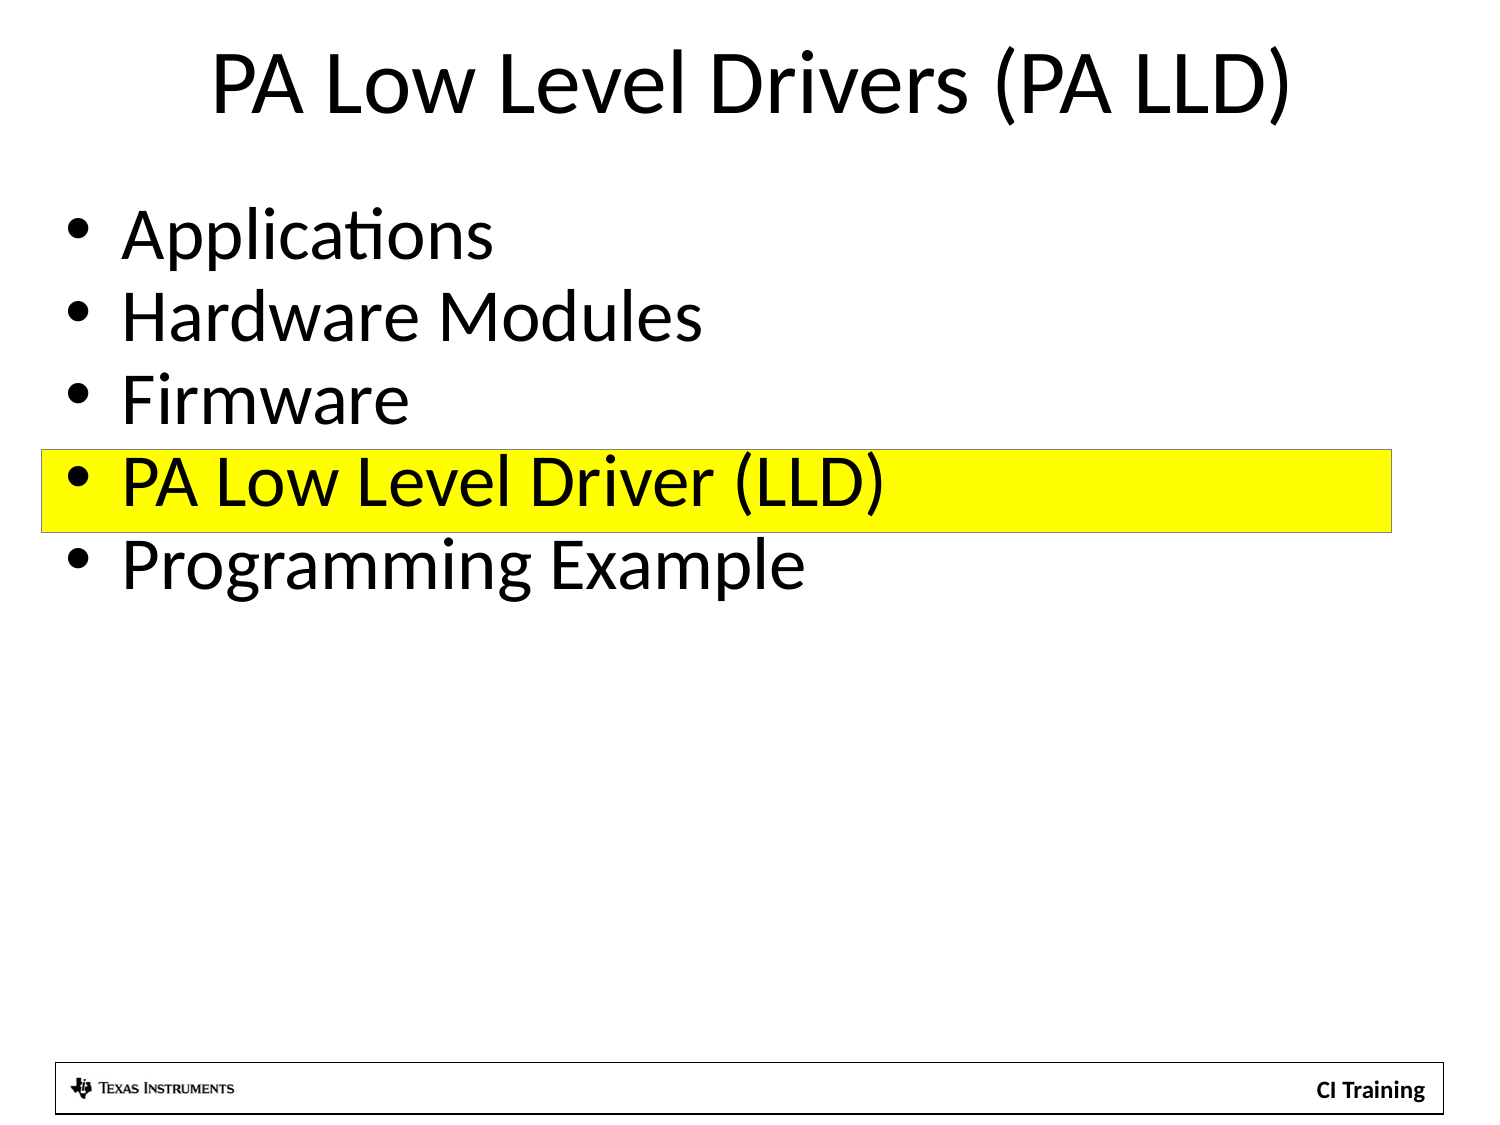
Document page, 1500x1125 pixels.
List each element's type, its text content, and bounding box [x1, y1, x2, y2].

text_box Applications Hardware Modules Firmware PA Low Level Driver (LLD) Programming Example [50, 197, 1439, 764]
picture [59, 1066, 245, 1110]
text_box [41, 449, 50, 533]
title PA Low Level Drivers (PA LLD) [59, 13, 1448, 142]
